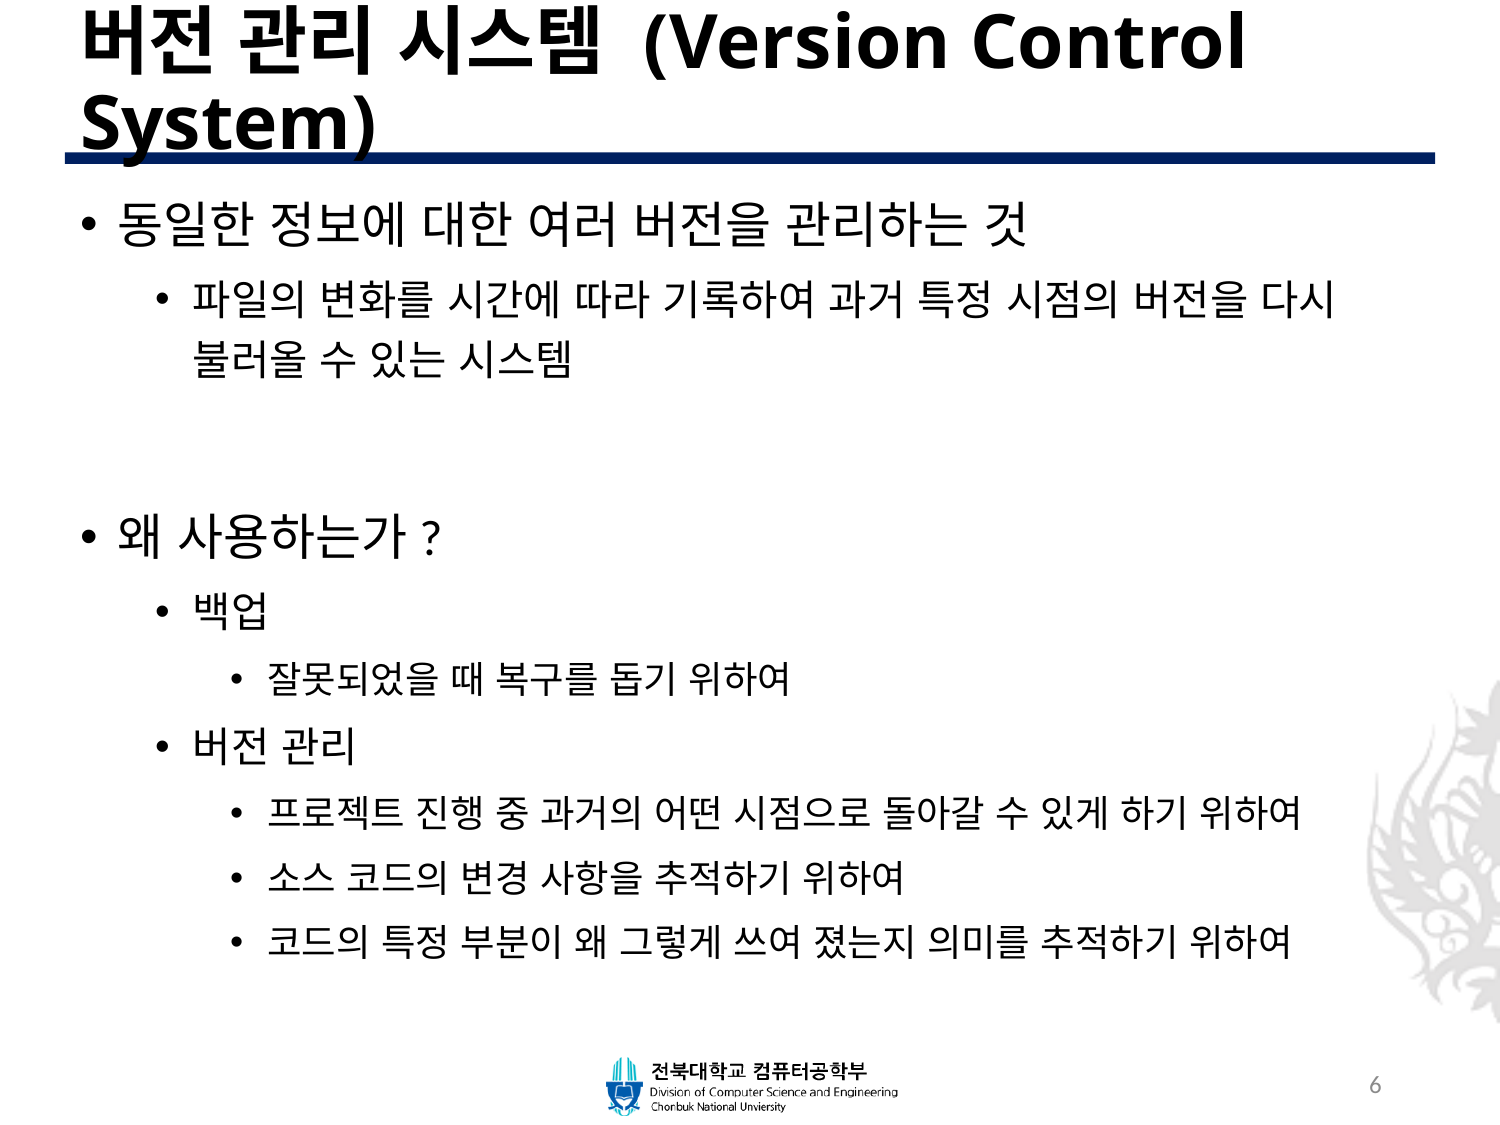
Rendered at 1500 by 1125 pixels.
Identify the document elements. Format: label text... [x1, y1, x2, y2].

title 버전 관리 시스템 (Version Control System) [64, 26, 1436, 143]
slide_number 6 [1059, 1057, 1397, 1111]
picture [600, 1057, 900, 1116]
list 동일한 정보에 대한 여러 버전을 관리하는 것 파일의 변화를 시간에 따라 기록하여 과거 특정 시점의 버전을 다시 불러올 수 있는 시스템 왜 사용하는가? 백업 잘못되었을 때 복구를 돕기 위하여 버전 관리 프로젝트 진행 중 과거의 어떤 시점으로 돌아갈 수 있게 하기 위하여 소스 코드의 변경 사항을 추적하기 위하여 코드의 특정 부분이 왜 그렇게 쓰여 졌는지 의미를 추적하기 위하여 [64, 173, 1436, 1039]
